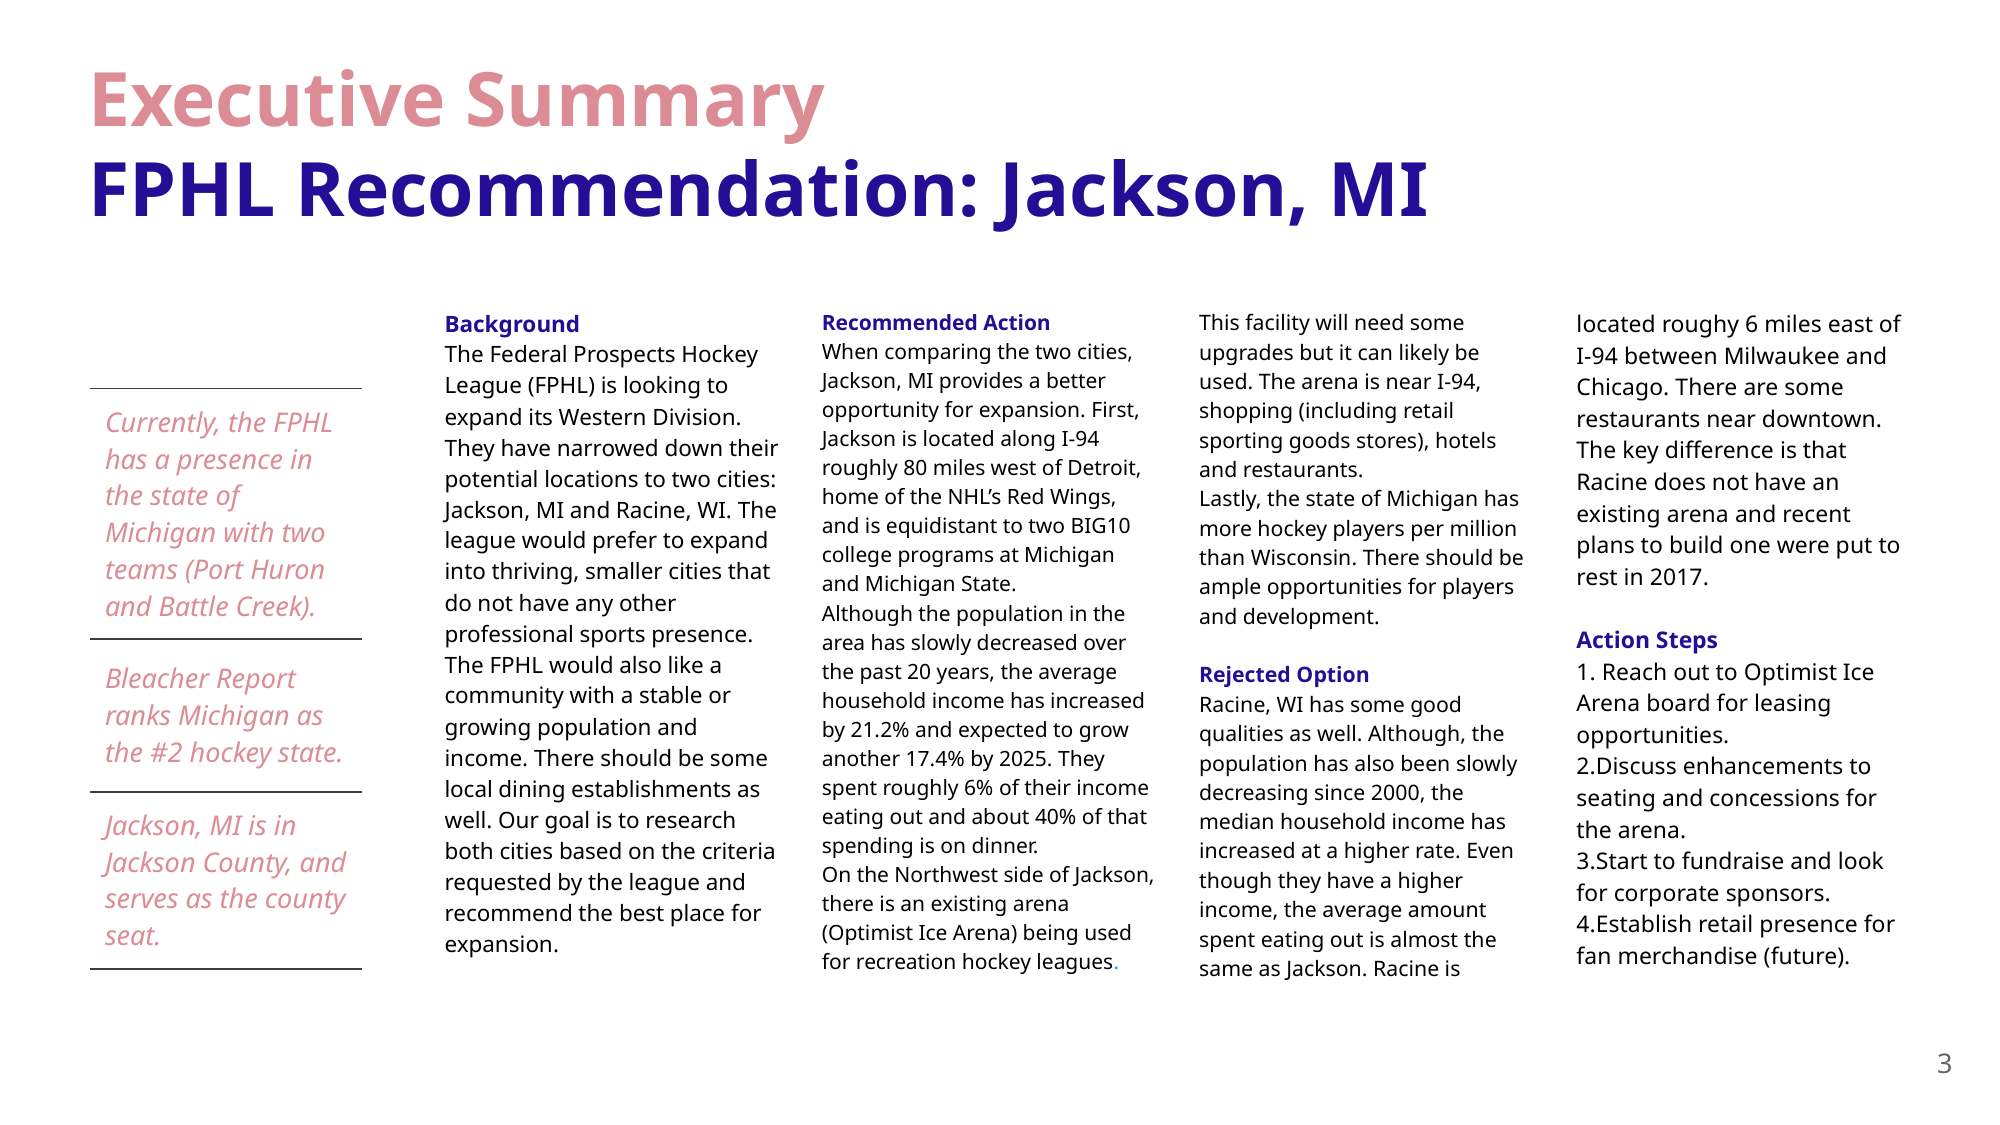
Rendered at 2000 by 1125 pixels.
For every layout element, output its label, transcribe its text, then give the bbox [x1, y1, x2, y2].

title Executive Summary FPHL Recommendation: Jackson, MI [68, 31, 1932, 216]
table_cell Bleacher Report ranks Michigan as the #2 hockey state. [90, 640, 362, 791]
slide_number ‹#› [1852, 1019, 1973, 1106]
table_cell Jackson, MI is in Jackson County, and serves as the county seat. [90, 793, 362, 968]
list Recommended Action When comparing the two cities, Jackson, MI provides a better opportunity for expansion. First, Jackson is located along I-94 roughly 80 miles west of Detroit, home of the NHL’s Red Wings, and is equidistant to two BIG10 college programs at Michigan and Michigan State. Although the population in the area has slowly decreased over the past 20 years, the average household income has increased by 21.2% and expected to grow another 17.4% by 2025. They spent roughly 6% of their income eating out and about 40% of that spending is on dinner. On the Northwest side of Jackson, there is an existing arena (Optimist Ice Arena) being used for recreation hockey leagues. [801, 285, 1177, 1009]
list located roughy 6 miles east of I-94 between Milwaukee and Chicago. There are some restaurants near downtown. The key difference is that Racine does not have an existing arena and recent plans to build one were put to rest in 2017. Action Steps 1. Reach out to Optimist Ice Arena board for leasing opportunities. 2.Discuss enhancements to seating and concessions for the arena. 3.Start to fundraise and look for corporate sponsors. 4.Establish retail presence for fan merchandise (future). [1556, 285, 1932, 1009]
list This facility will need some upgrades but it can likely be used. The arena is near I-94, shopping (including retail sporting goods stores), hotels and restaurants. Lastly, the state of Michigan has more hockey players per million than Wisconsin. There should be ample opportunities for players and development. Rejected Option Racine, WI has some good qualities as well. Although, the population has also been slowly decreasing since 2000, the median household income has increased at a higher rate. Even though they have a higher income, the average amount spent eating out is almost the same as Jackson. Racine is [1179, 285, 1555, 1009]
list Background The Federal Prospects Hockey League (FPHL) is looking to expand its Western Division. They have narrowed down their potential locations to two cities: Jackson, MI and Racine, WI. The league would prefer to expand into thriving, smaller cities that do not have any other professional sports presence. The FPHL would also like a community with a stable or growing population and income. There should be some local dining establishments as well. Our goal is to research both cities based on the criteria requested by the league and recommend the best place for expansion. [424, 285, 800, 1009]
table_header Currently, the FPHL has a presence in the state of Michigan with two teams (Port Huron and Battle Creek). [90, 389, 362, 638]
